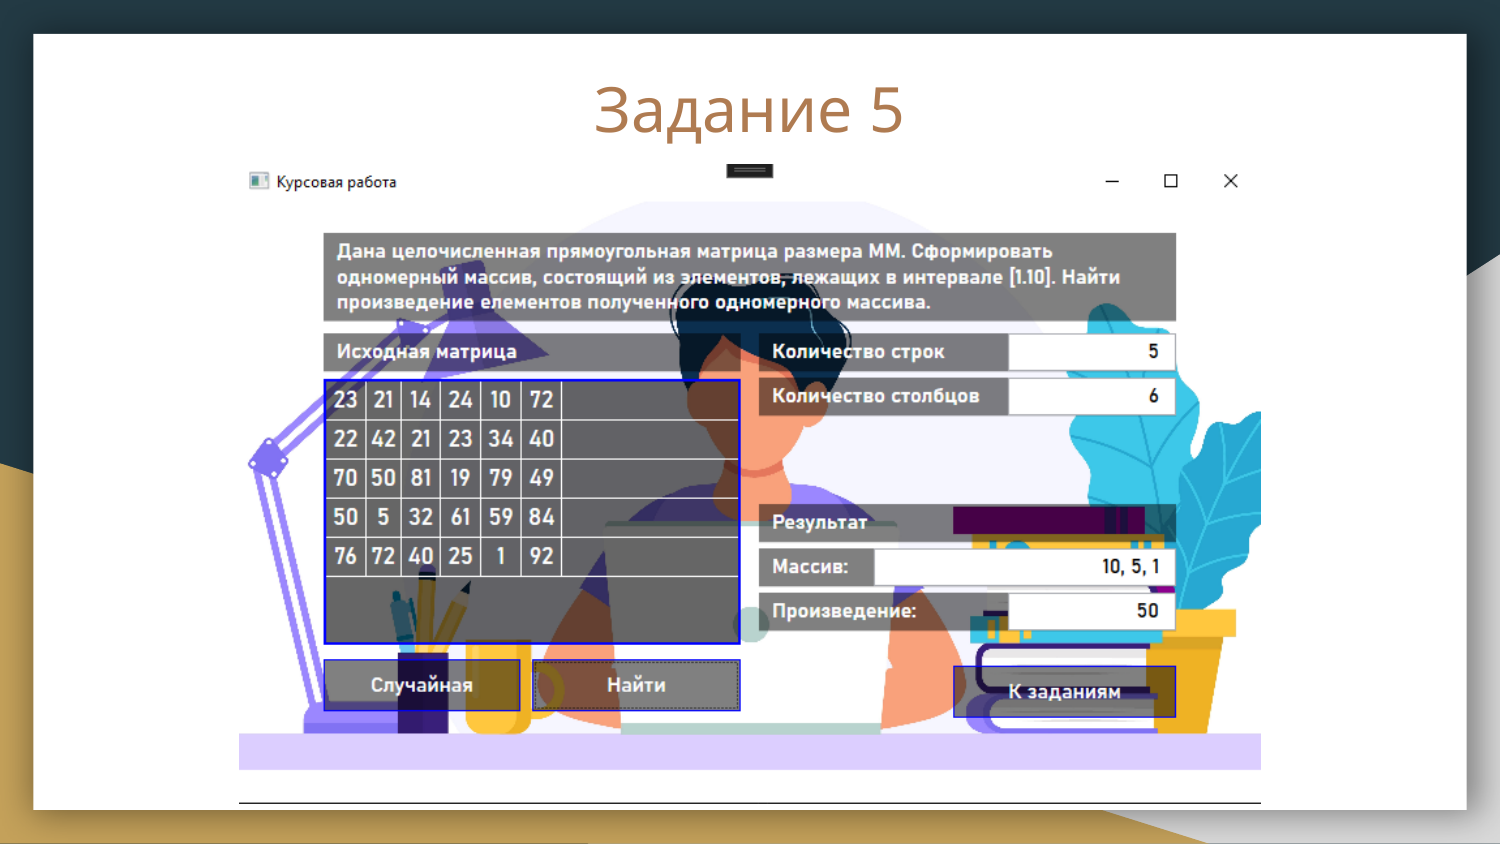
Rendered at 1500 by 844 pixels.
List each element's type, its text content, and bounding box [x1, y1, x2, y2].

title Задание 5 [320, 55, 1180, 162]
picture [239, 164, 1261, 805]
